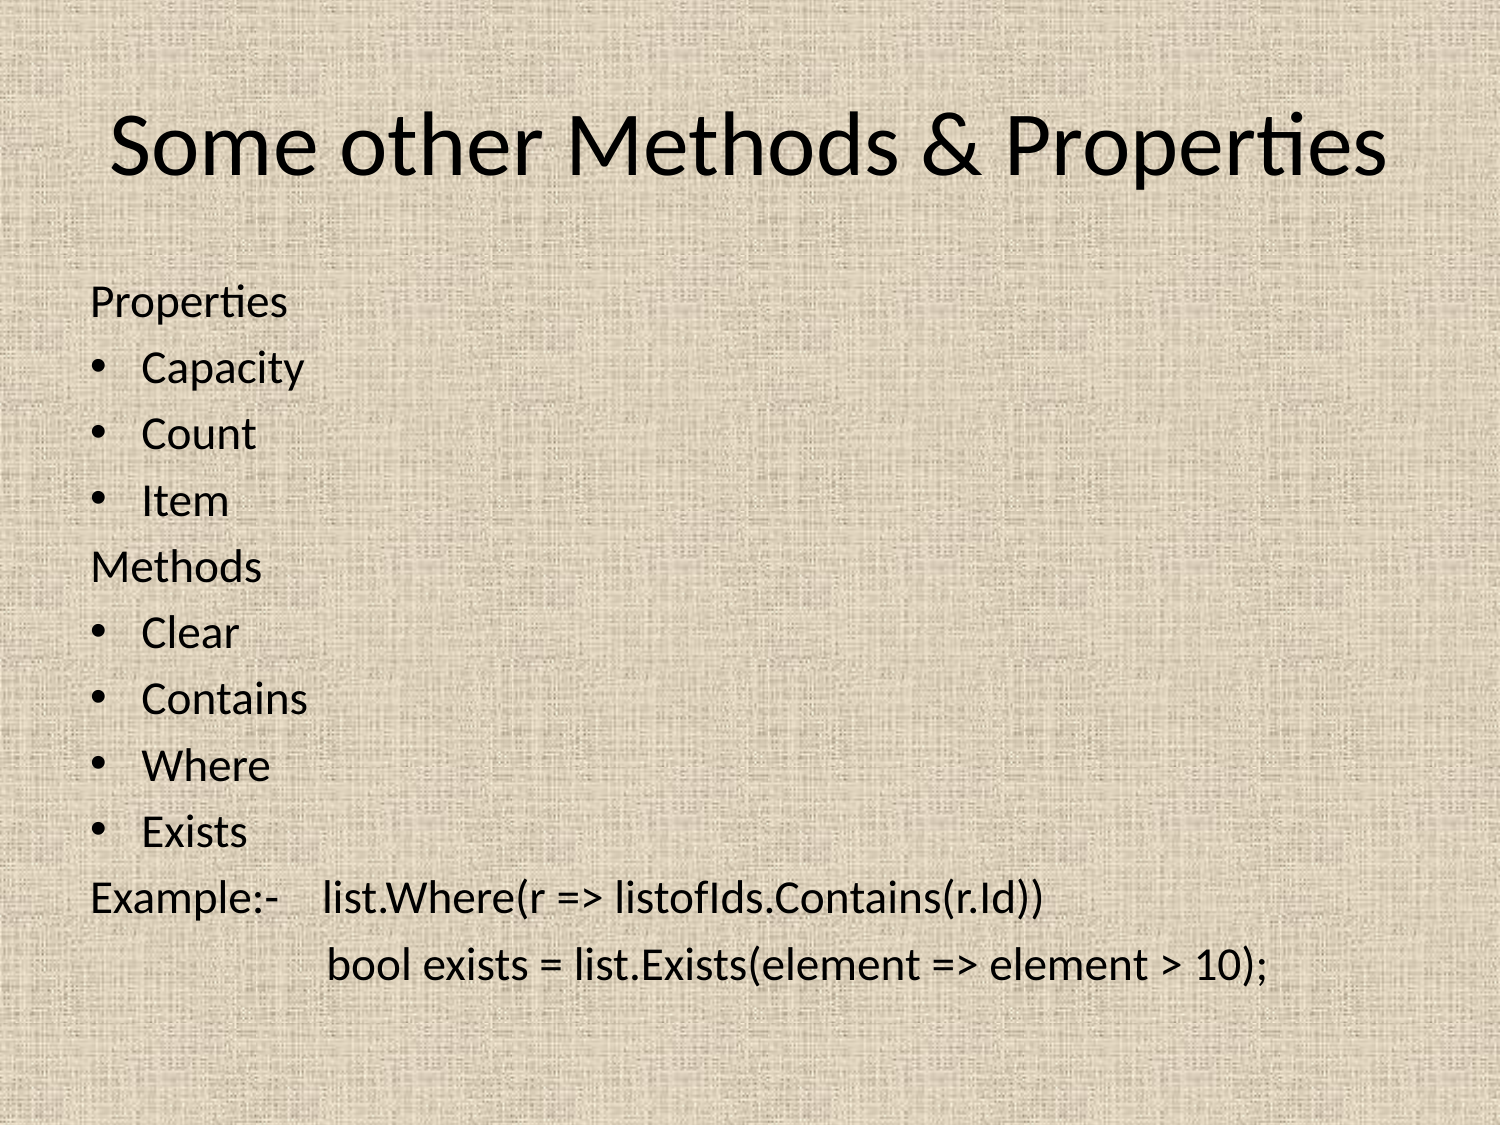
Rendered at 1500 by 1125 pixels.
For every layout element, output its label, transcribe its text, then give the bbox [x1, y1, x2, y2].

picture [0, 0, 1500, 1125]
list Properties Capacity Count Item Methods Clear Contains Where Exists Example:- list.Where(r => listofIds.Contains(r.Id)) bool exists = list.Exists(element => element > 10); [75, 262, 1425, 1005]
title Some other Methods & Properties [75, 45, 1425, 233]
